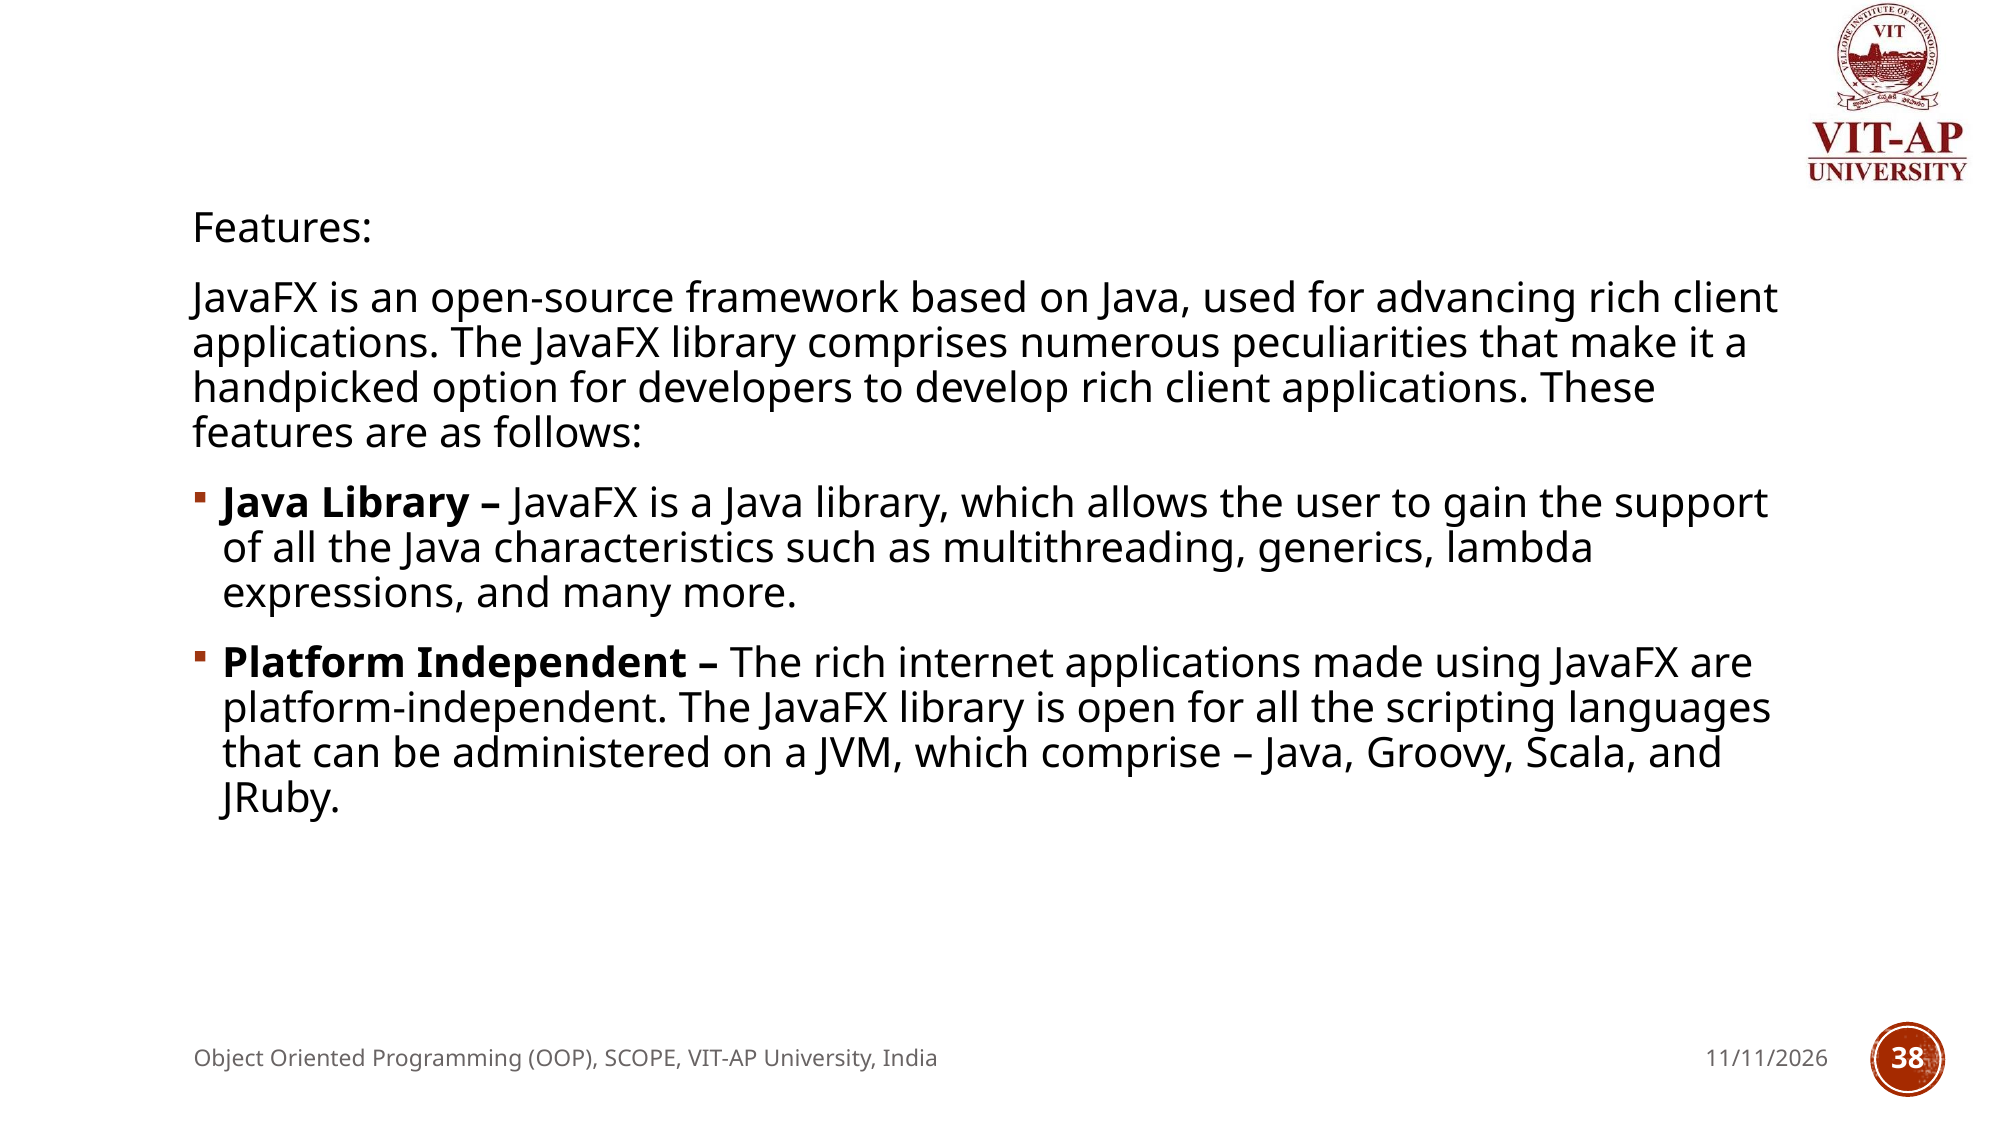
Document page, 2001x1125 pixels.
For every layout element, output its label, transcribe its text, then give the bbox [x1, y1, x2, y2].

picture [1784, 0, 2000, 216]
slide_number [1306, 1028, 1844, 1089]
footer Object Oriented Programming (OOP), SCOPE, VIT-AP University, India [178, 1028, 1217, 1089]
list Features: JavaFX is an open-source framework based on Java, used for advancing rich client applications. The JavaFX library comprises numerous peculiarities that make it a handpicked option for developers to develop rich client applications. These features are as follows: Java Library – JavaFX is a Java library, which allows the user to gain the support of all the Java characteristics such as multithreading, generics, lambda expressions, and many more. Platform Independent – The rich internet applications made using JavaFX are platform-independent. The JavaFX library is open for all the scripting languages that can be administered on a JVM, which comprise – Java, Groovy, Scala, and JRuby. [176, 199, 1826, 946]
slide_number 38 [1855, 1028, 1961, 1089]
